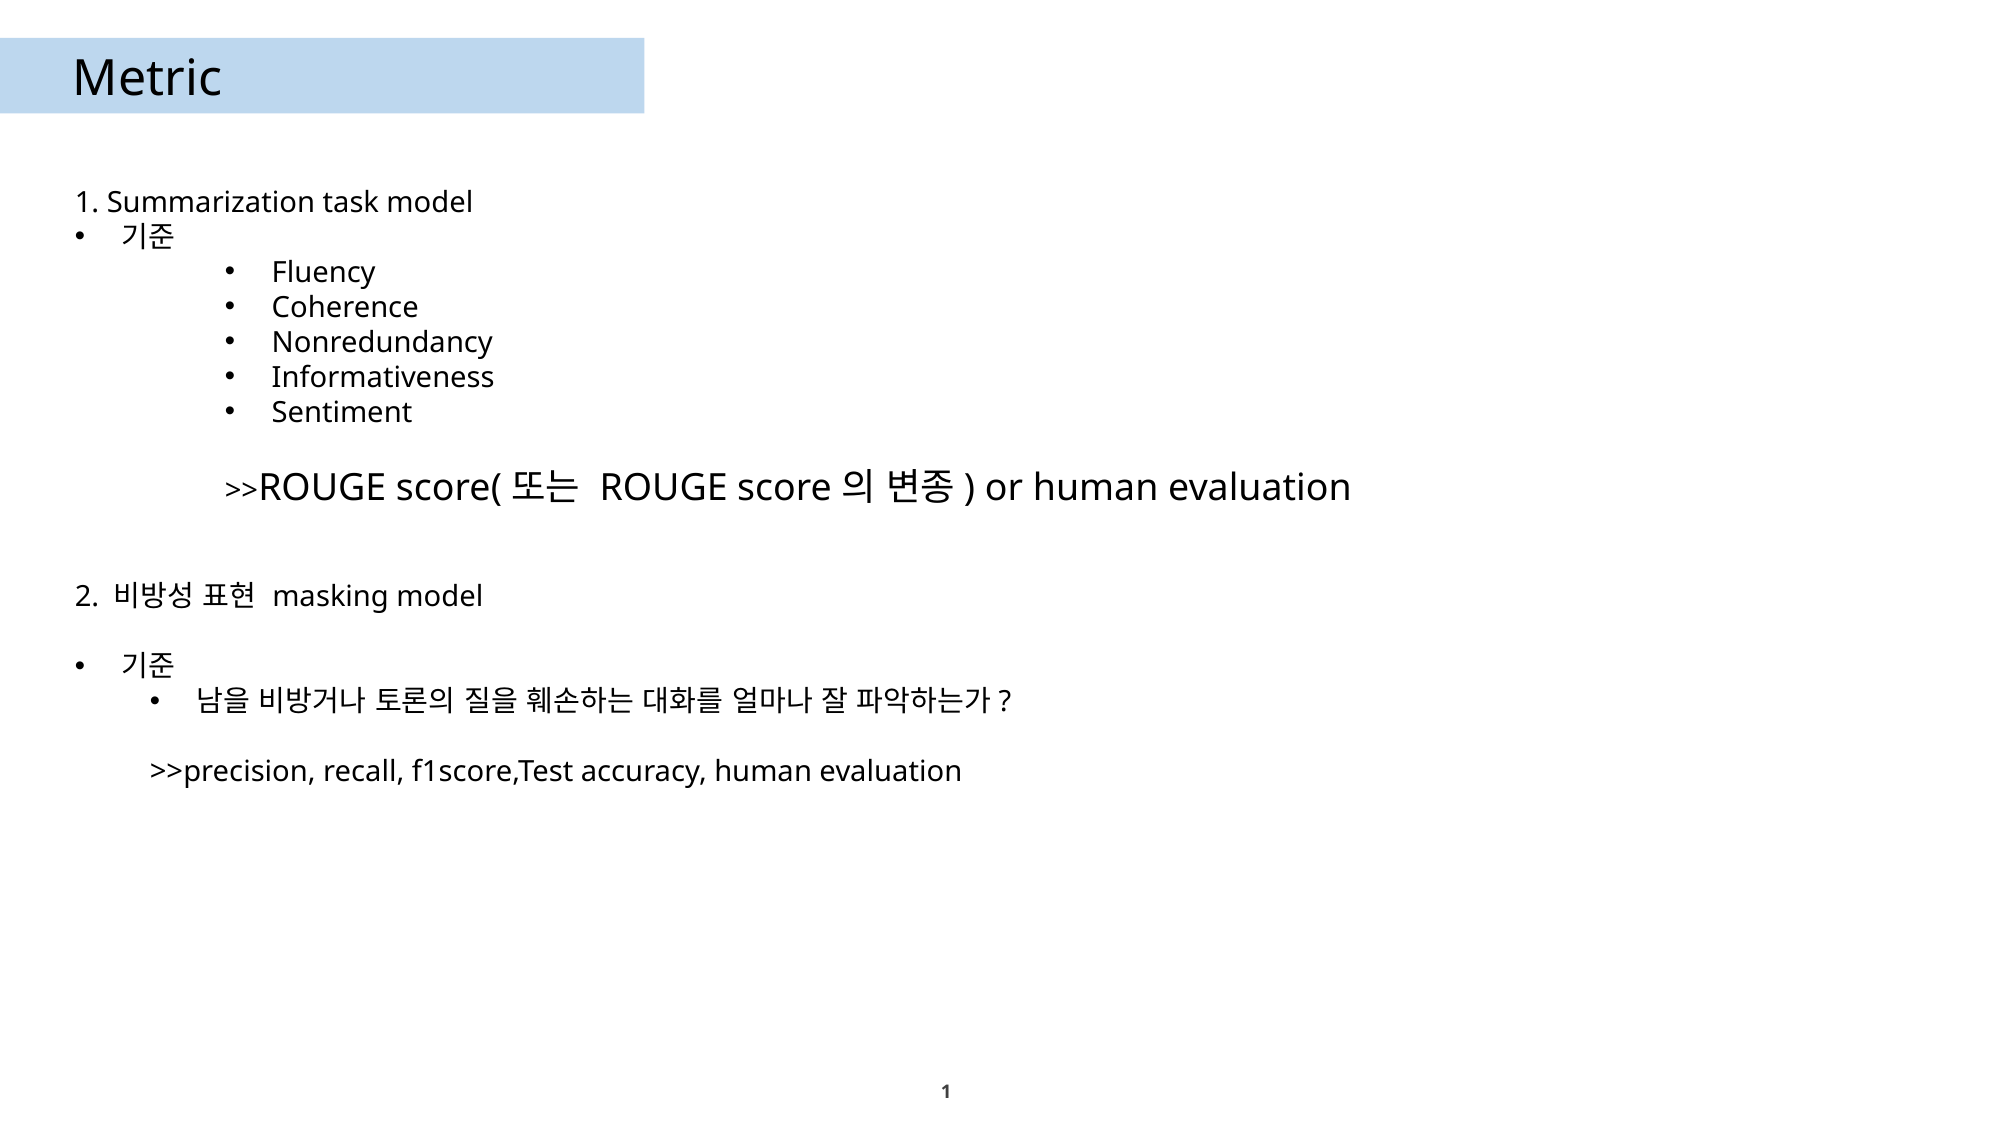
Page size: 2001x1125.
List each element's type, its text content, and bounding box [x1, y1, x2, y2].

text_box 1. Summarization task model 기준 Fluency Coherence Nonredundancy Informativeness Sentiment >>ROUGE score(또는 ROUGE score의 변종) or human evaluation 2. 비방성 표현 masking model 기준 남을 비방거나 토론의 질을 훼손하는 대화를 얼마나 잘 파악하는가? >>precision, recall, f1score,Test accuracy, human evaluation [60, 175, 1940, 900]
text_box [0, 37, 645, 114]
text_box 1 [576, 1072, 1316, 1110]
text_box Metric [58, 37, 1214, 113]
